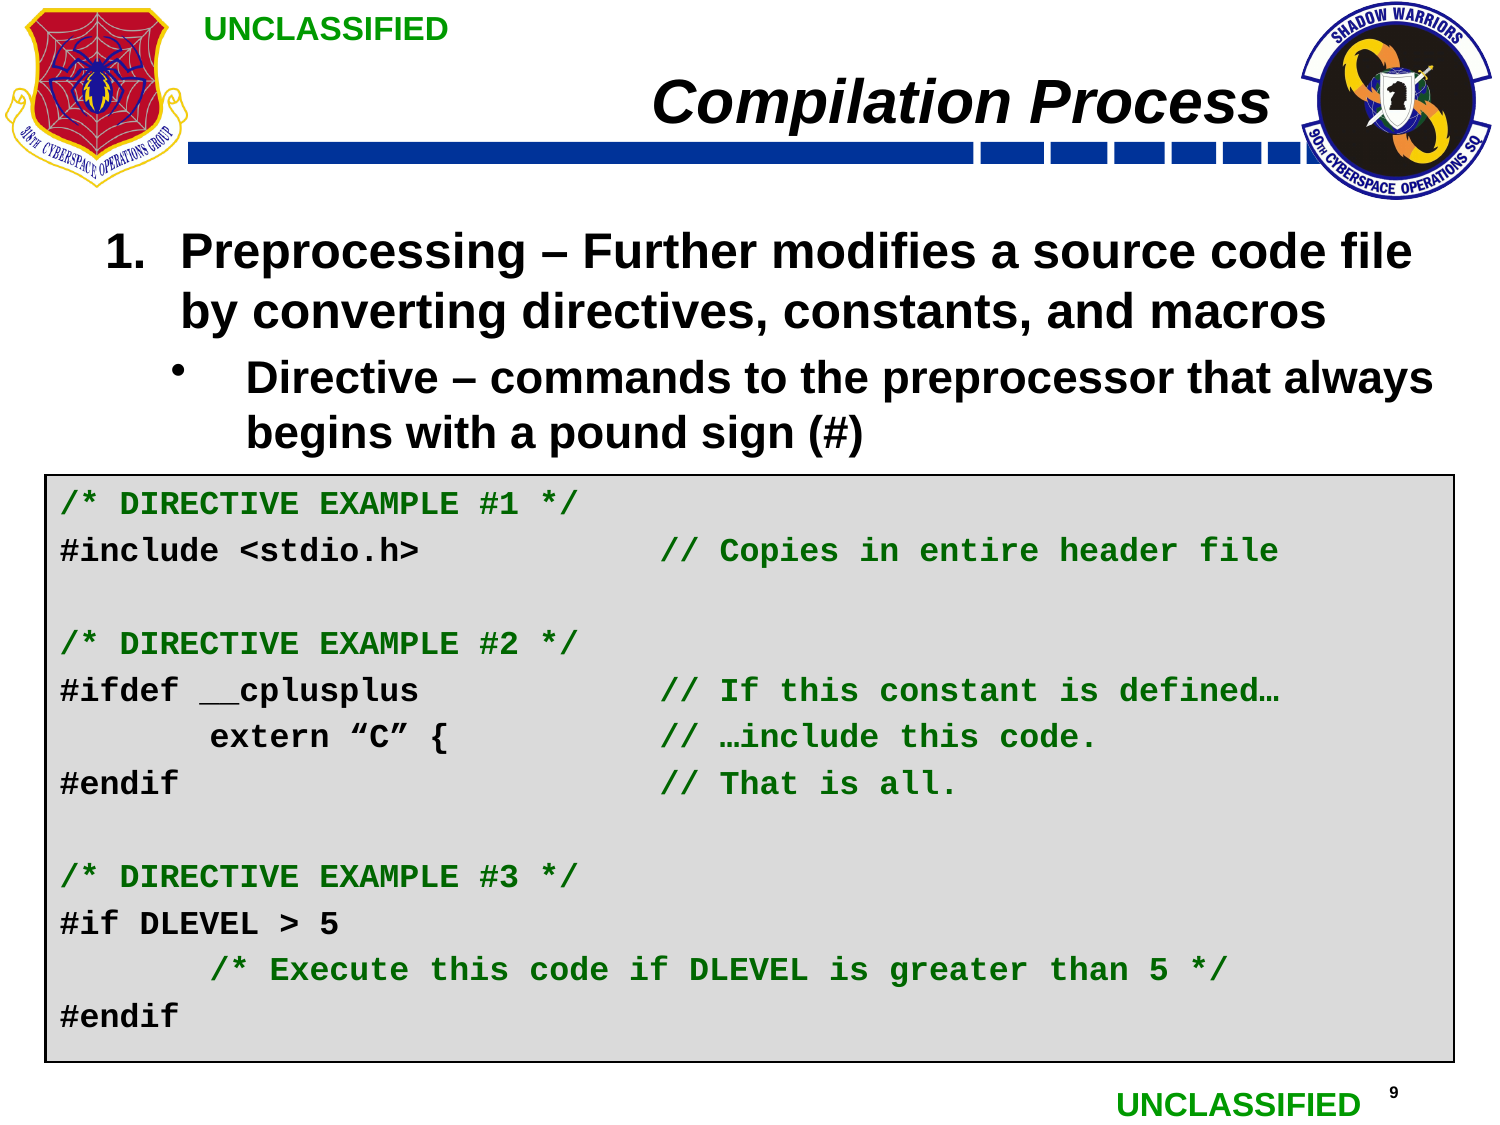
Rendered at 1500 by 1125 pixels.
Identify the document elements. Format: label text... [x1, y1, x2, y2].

picture [1300, 1, 1493, 200]
picture [5, 8, 188, 188]
text_box /* DIRECTIVE EXAMPLE #1 */ #include <stdio.h> // Copies in entire header file /* DIRECTIVE EXAMPLE #2 */ #ifdef __cplusplus // If this constant is defined… extern “C” { // …include this code. #endif // That is all. /* DIRECTIVE EXAMPLE #3 */ #if DLEVEL > 5 /* Execute this code if DLEVEL is greater than 5 */ #endif [45, 474, 1455, 1063]
title Compilation Process [249, 51, 1288, 142]
list Preprocessing – Further modifies a source code file by converting directives, constants, and macros Directive – commands to the preprocessor that always begins with a pound sign (#) [90, 211, 1453, 474]
